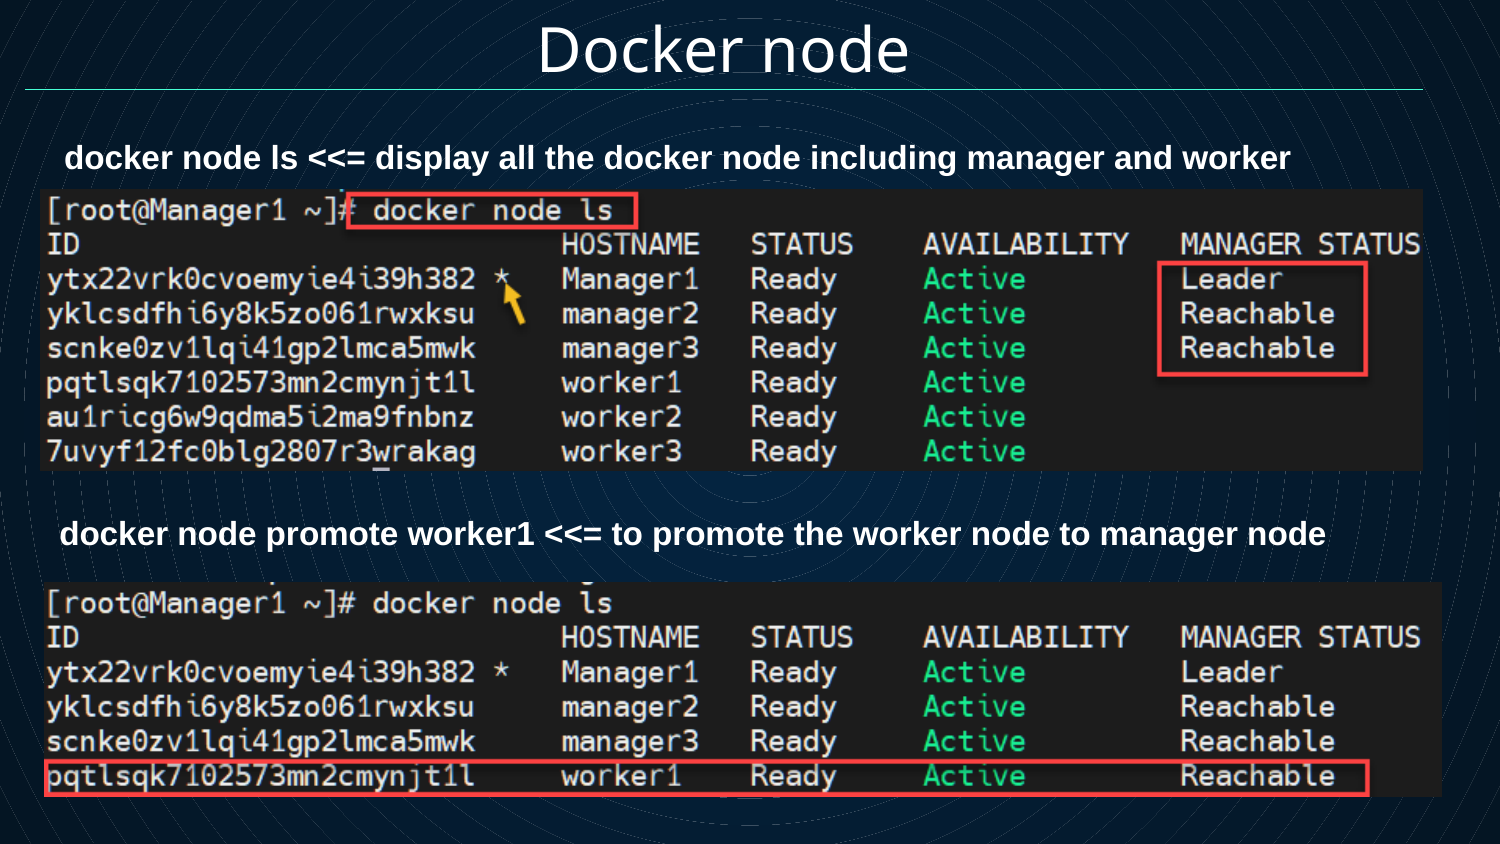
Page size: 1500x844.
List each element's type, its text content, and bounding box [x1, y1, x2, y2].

title Docker node [24, 0, 1423, 89]
picture [44, 582, 1442, 797]
title Docker node [24, 94, 1423, 100]
picture [39, 188, 1423, 471]
text_box docker node ls <<= display all the docker node including manager and worker [49, 128, 1423, 184]
text_box docker node promote worker1 <<= to promote the worker node to manager node [44, 504, 1418, 560]
